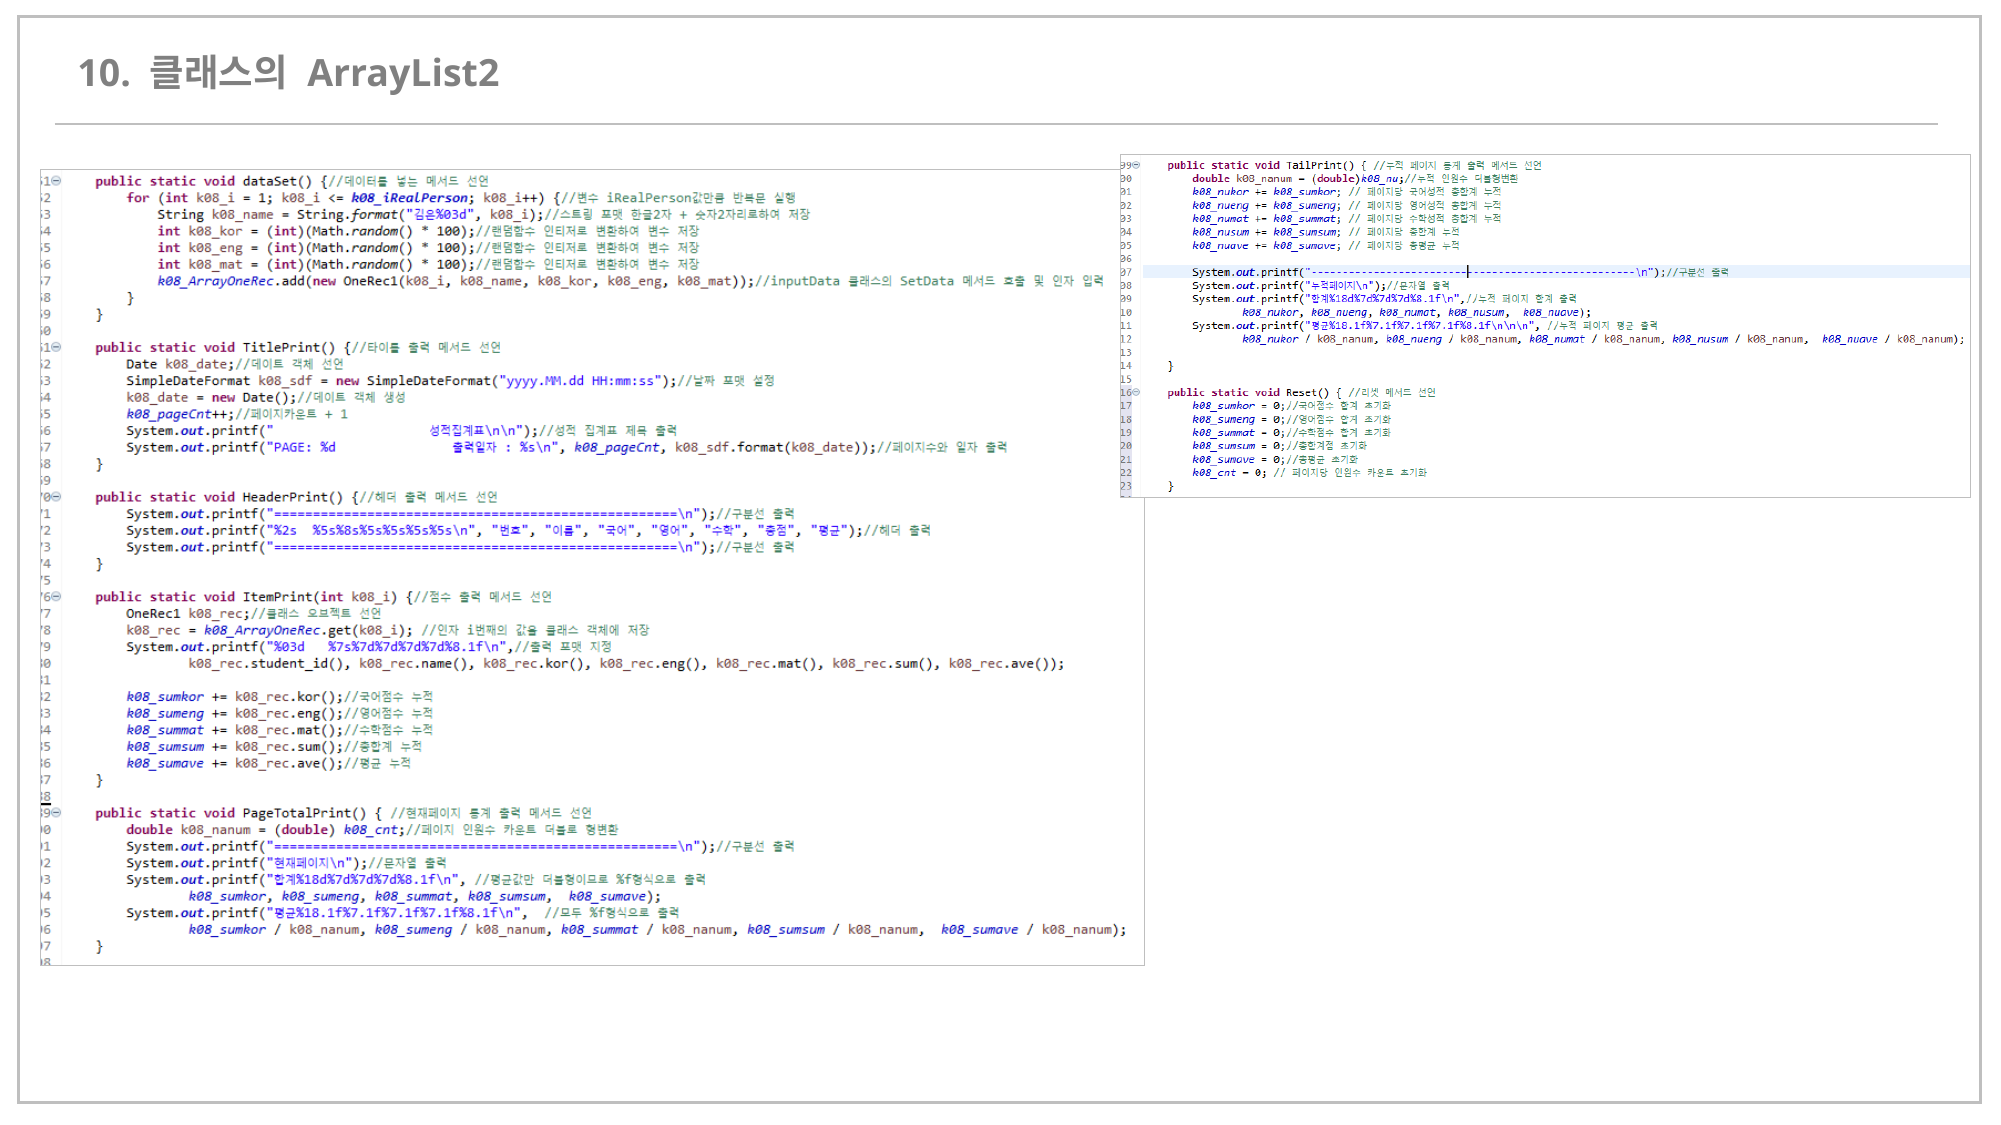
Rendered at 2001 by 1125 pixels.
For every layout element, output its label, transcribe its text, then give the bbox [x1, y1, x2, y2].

text_box 10. 클래스의 ArrayList2 [62, 41, 515, 102]
picture [40, 154, 1971, 966]
